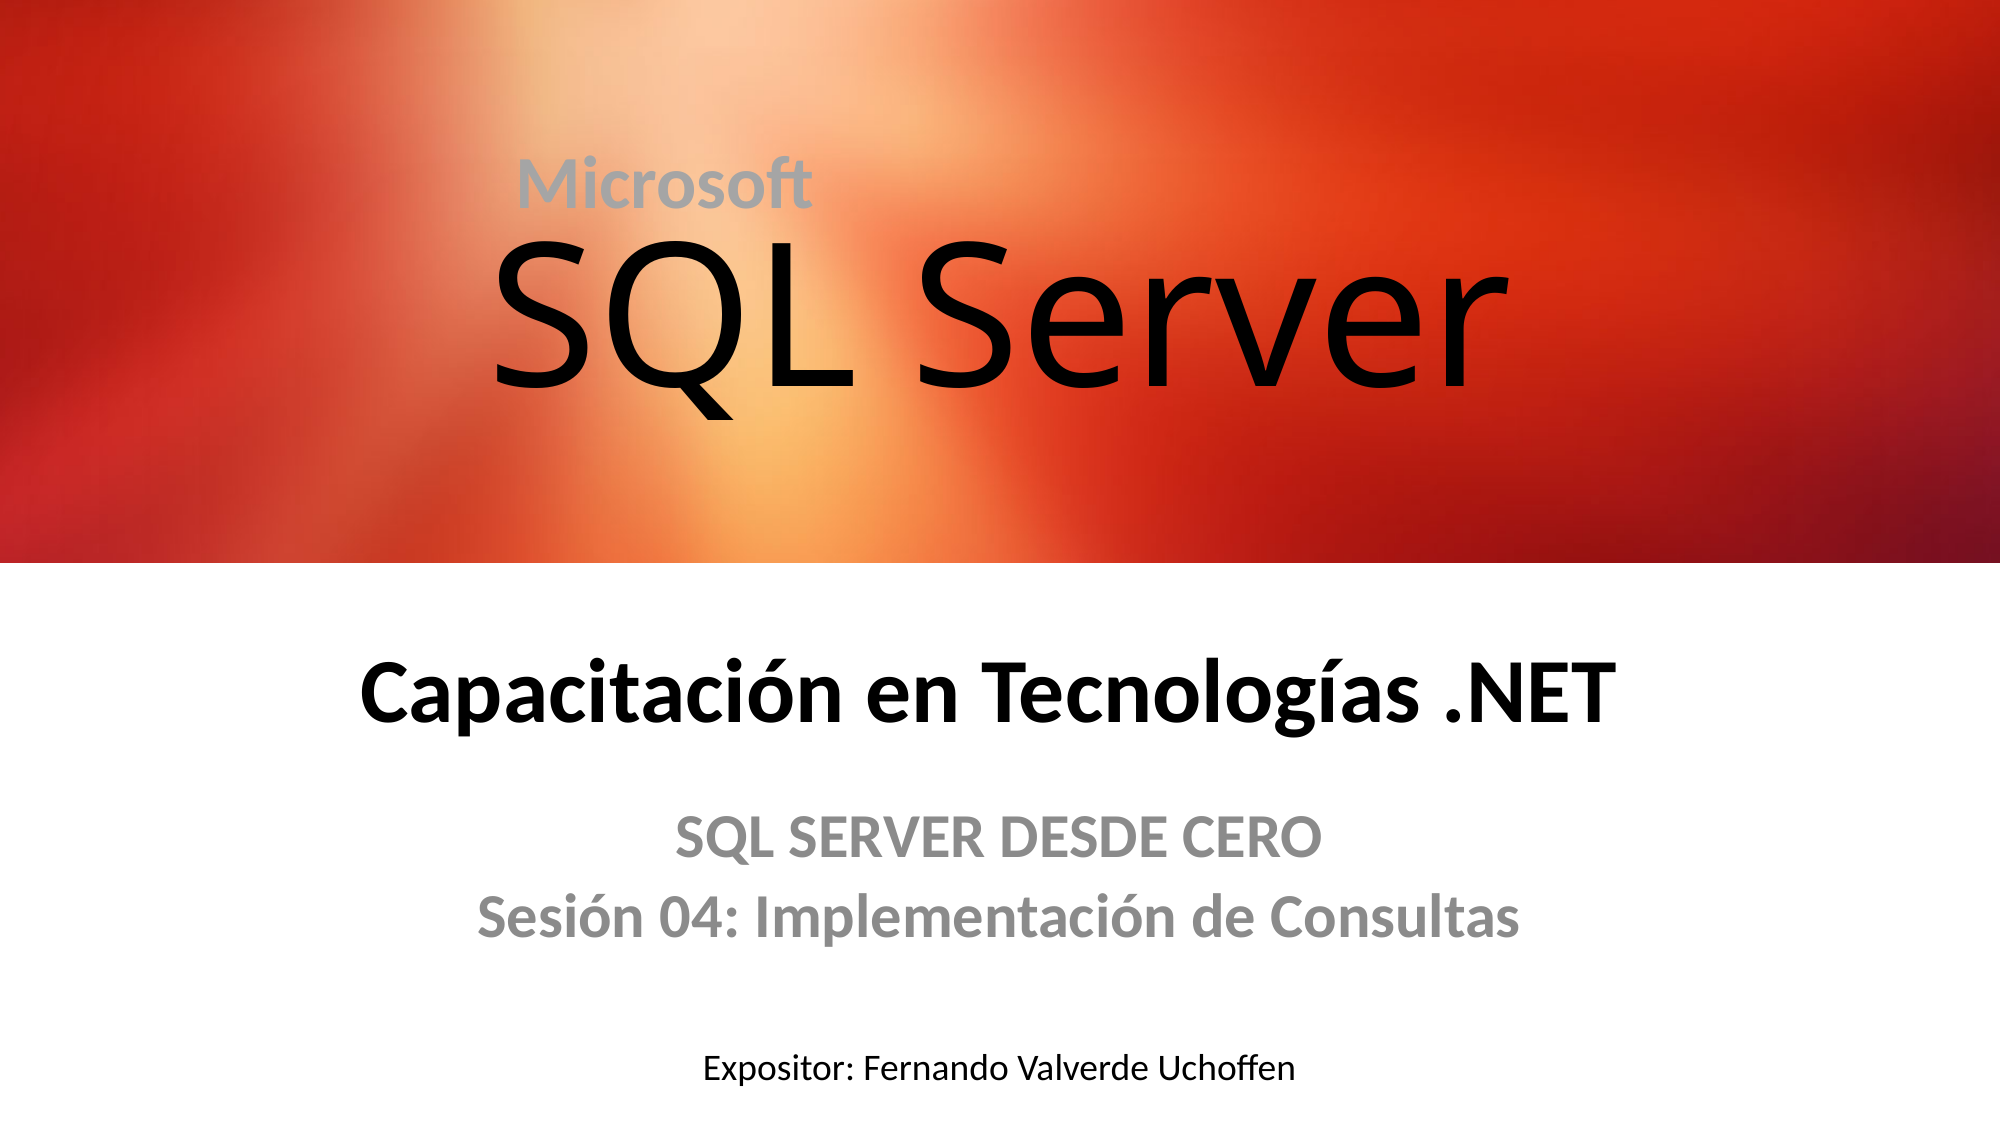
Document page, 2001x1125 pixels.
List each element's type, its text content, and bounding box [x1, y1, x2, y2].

subtitle SQL SERVER DESDE CERO Sesión 04: Implementación de Consultas [294, 723, 1705, 972]
text_box Expositor: Fernando Valverde Uchoffen [688, 1035, 1312, 1096]
title Capacitación en Tecnologías .NET [203, 563, 1797, 751]
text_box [0, 0, 2000, 563]
